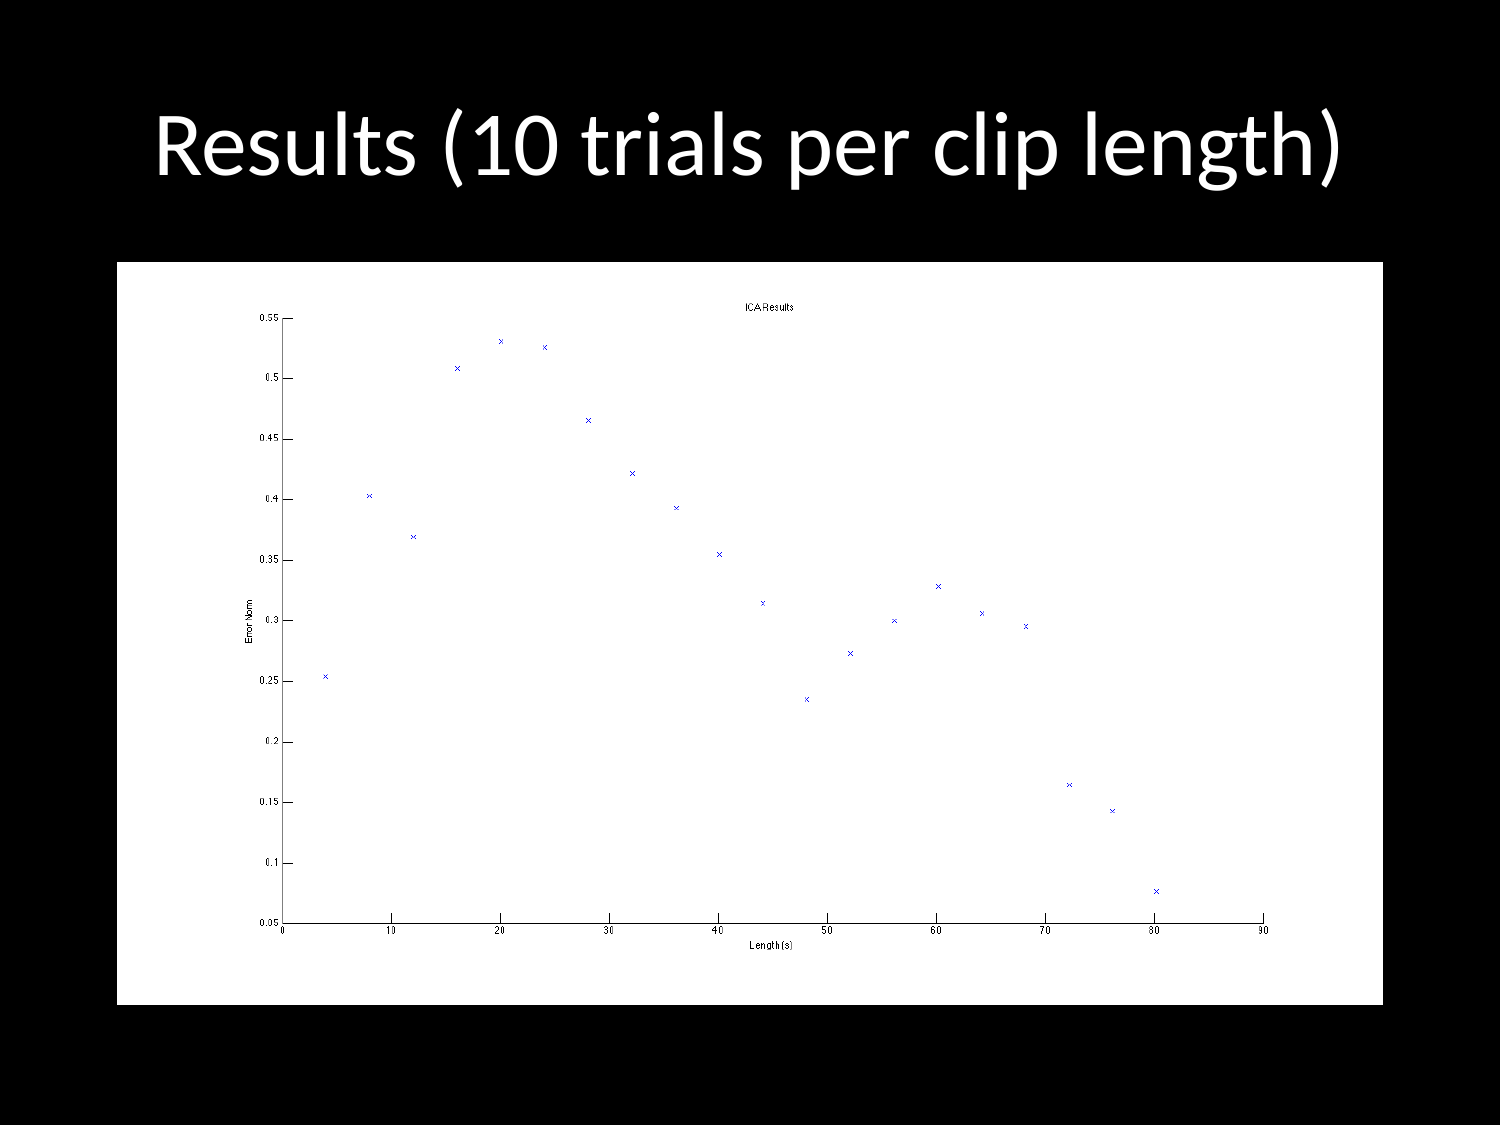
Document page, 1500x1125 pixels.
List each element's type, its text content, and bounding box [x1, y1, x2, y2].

title Results (10 trials per clip length) [75, 45, 1425, 233]
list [117, 262, 1383, 1006]
